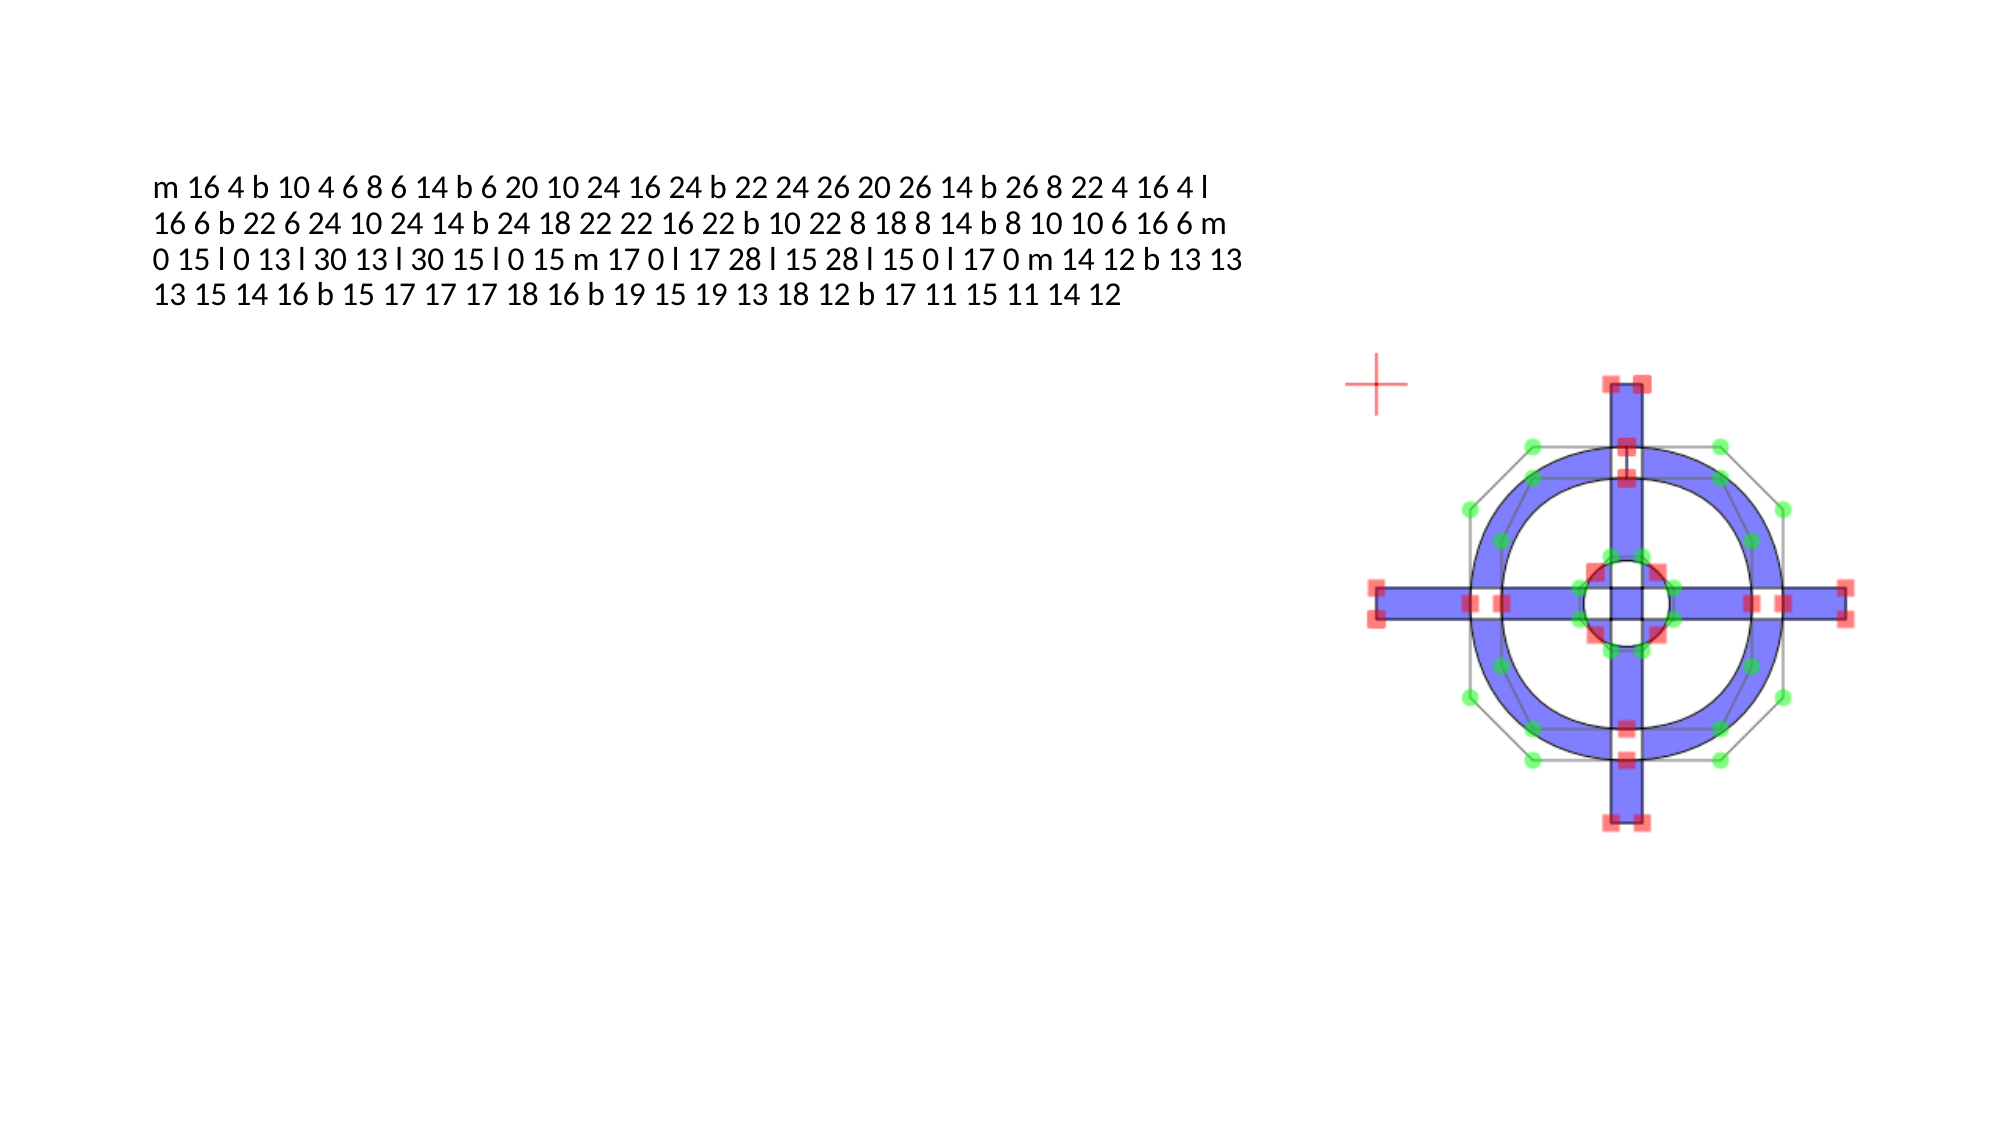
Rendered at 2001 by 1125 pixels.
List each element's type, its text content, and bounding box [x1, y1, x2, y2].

list m 16 4 b 10 4 6 8 6 14 b 6 20 10 24 16 24 b 22 24 26 20 26 14 b 26 8 22 4 16 4 l 16 6 b 22 6 24 10 24 14 b 24 18 22 22 16 22 b 10 22 8 18 8 14 b 8 10 10 6 16 6 m 0 15 l 0 13 l 30 13 l 30 15 l 0 15 m 17 0 l 17 28 l 15 28 l 15 0 l 17 0 m 14 12 b 13 13 13 15 14 16 b 15 17 17 17 18 16 b 19 15 19 13 18 12 b 17 11 15 11 14 12 [137, 161, 1264, 963]
picture [1249, 300, 1907, 886]
